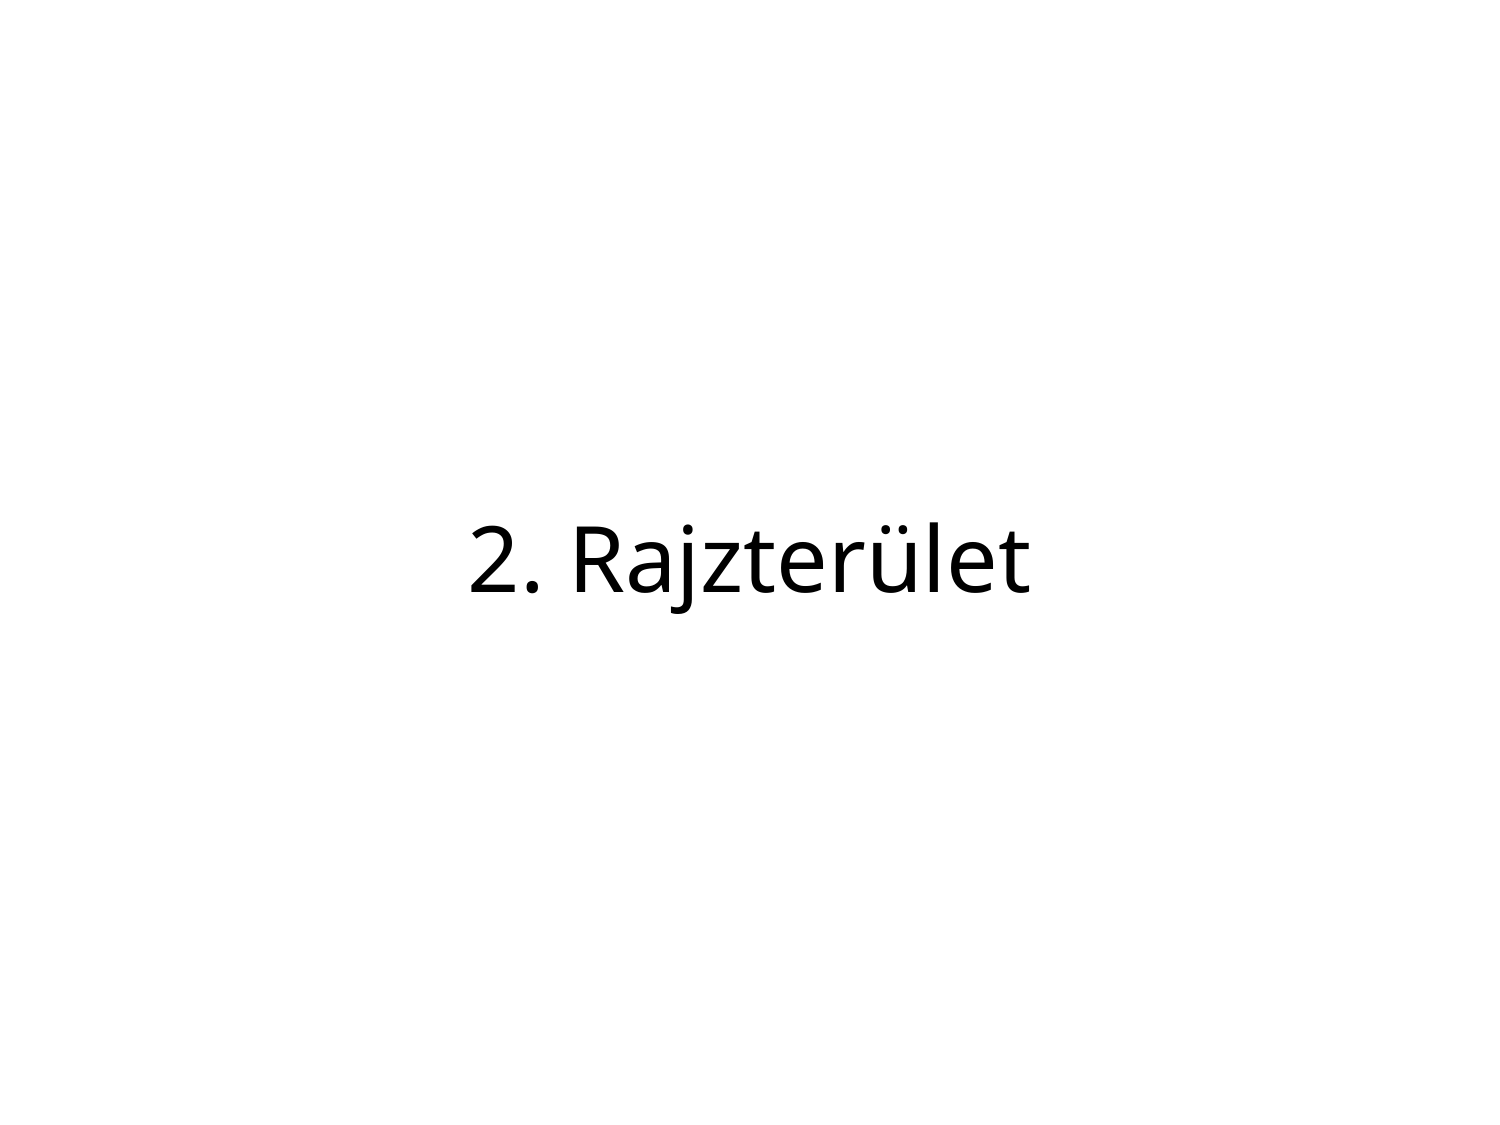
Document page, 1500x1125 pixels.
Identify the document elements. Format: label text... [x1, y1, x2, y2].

title 2. Rajzterület [103, 480, 1397, 644]
